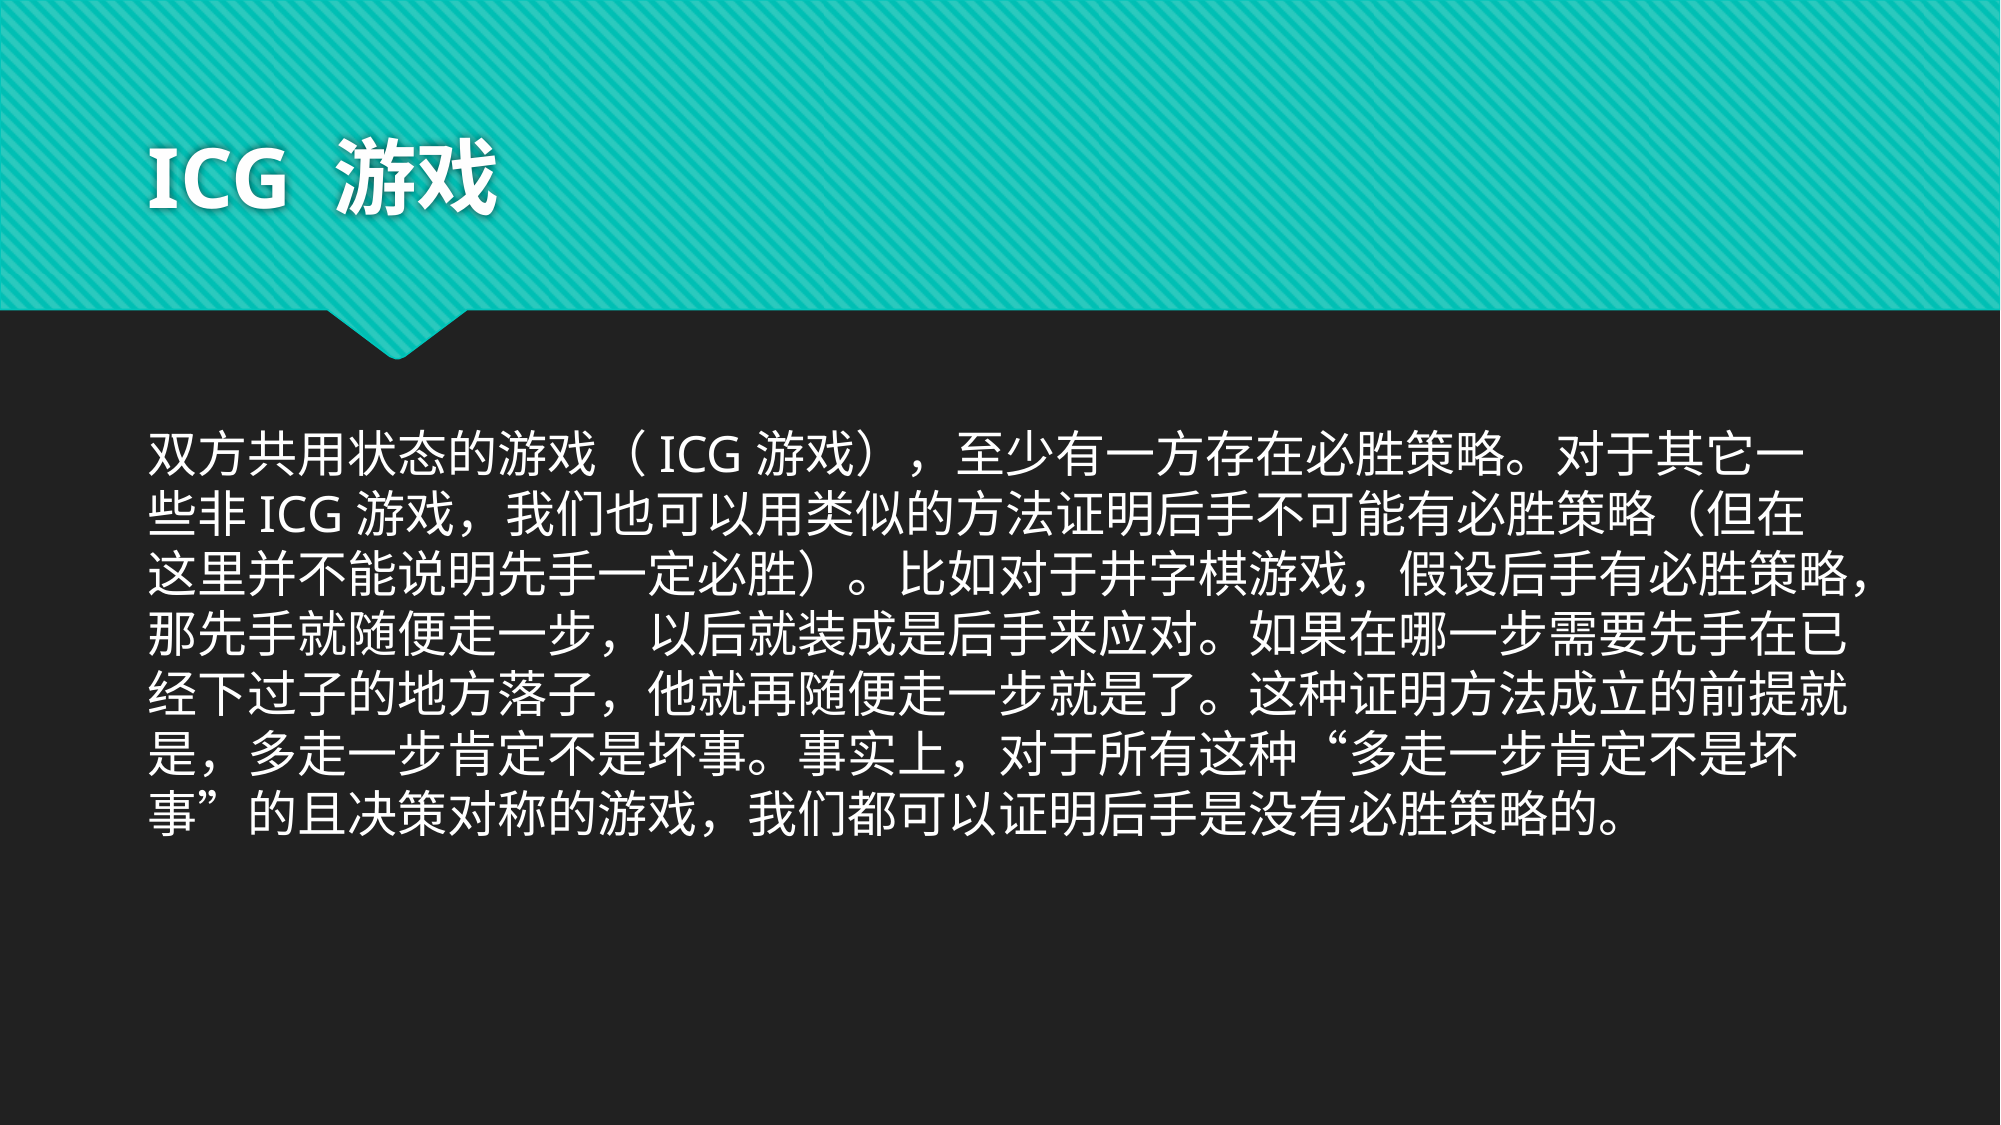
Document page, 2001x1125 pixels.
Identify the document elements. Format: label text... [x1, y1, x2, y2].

title ICG 游戏 [132, 73, 1868, 233]
text_box 双方共用状态的游戏（ICG游戏），至少有一方存在必胜策略。对于其它一些非ICG游戏，我们也可以用类似的方法证明后手不可能有必胜策略（但在这里并不能说明先手一定必胜）。比如对于井字棋游戏，假设后手有必胜策略，那先手就随便走一步，以后就装成是后手来应对。如果在哪一步需要先手在已经下过子的地方落子，他就再随便走一步就是了。这种证明方法成立的前提就是，多走一步肯定不是坏事。事实上，对于所有这种“多走一步肯定不是坏事”的且决策对称的游戏，我们都可以证明后手是没有必胜策略的。 [132, 415, 1868, 851]
